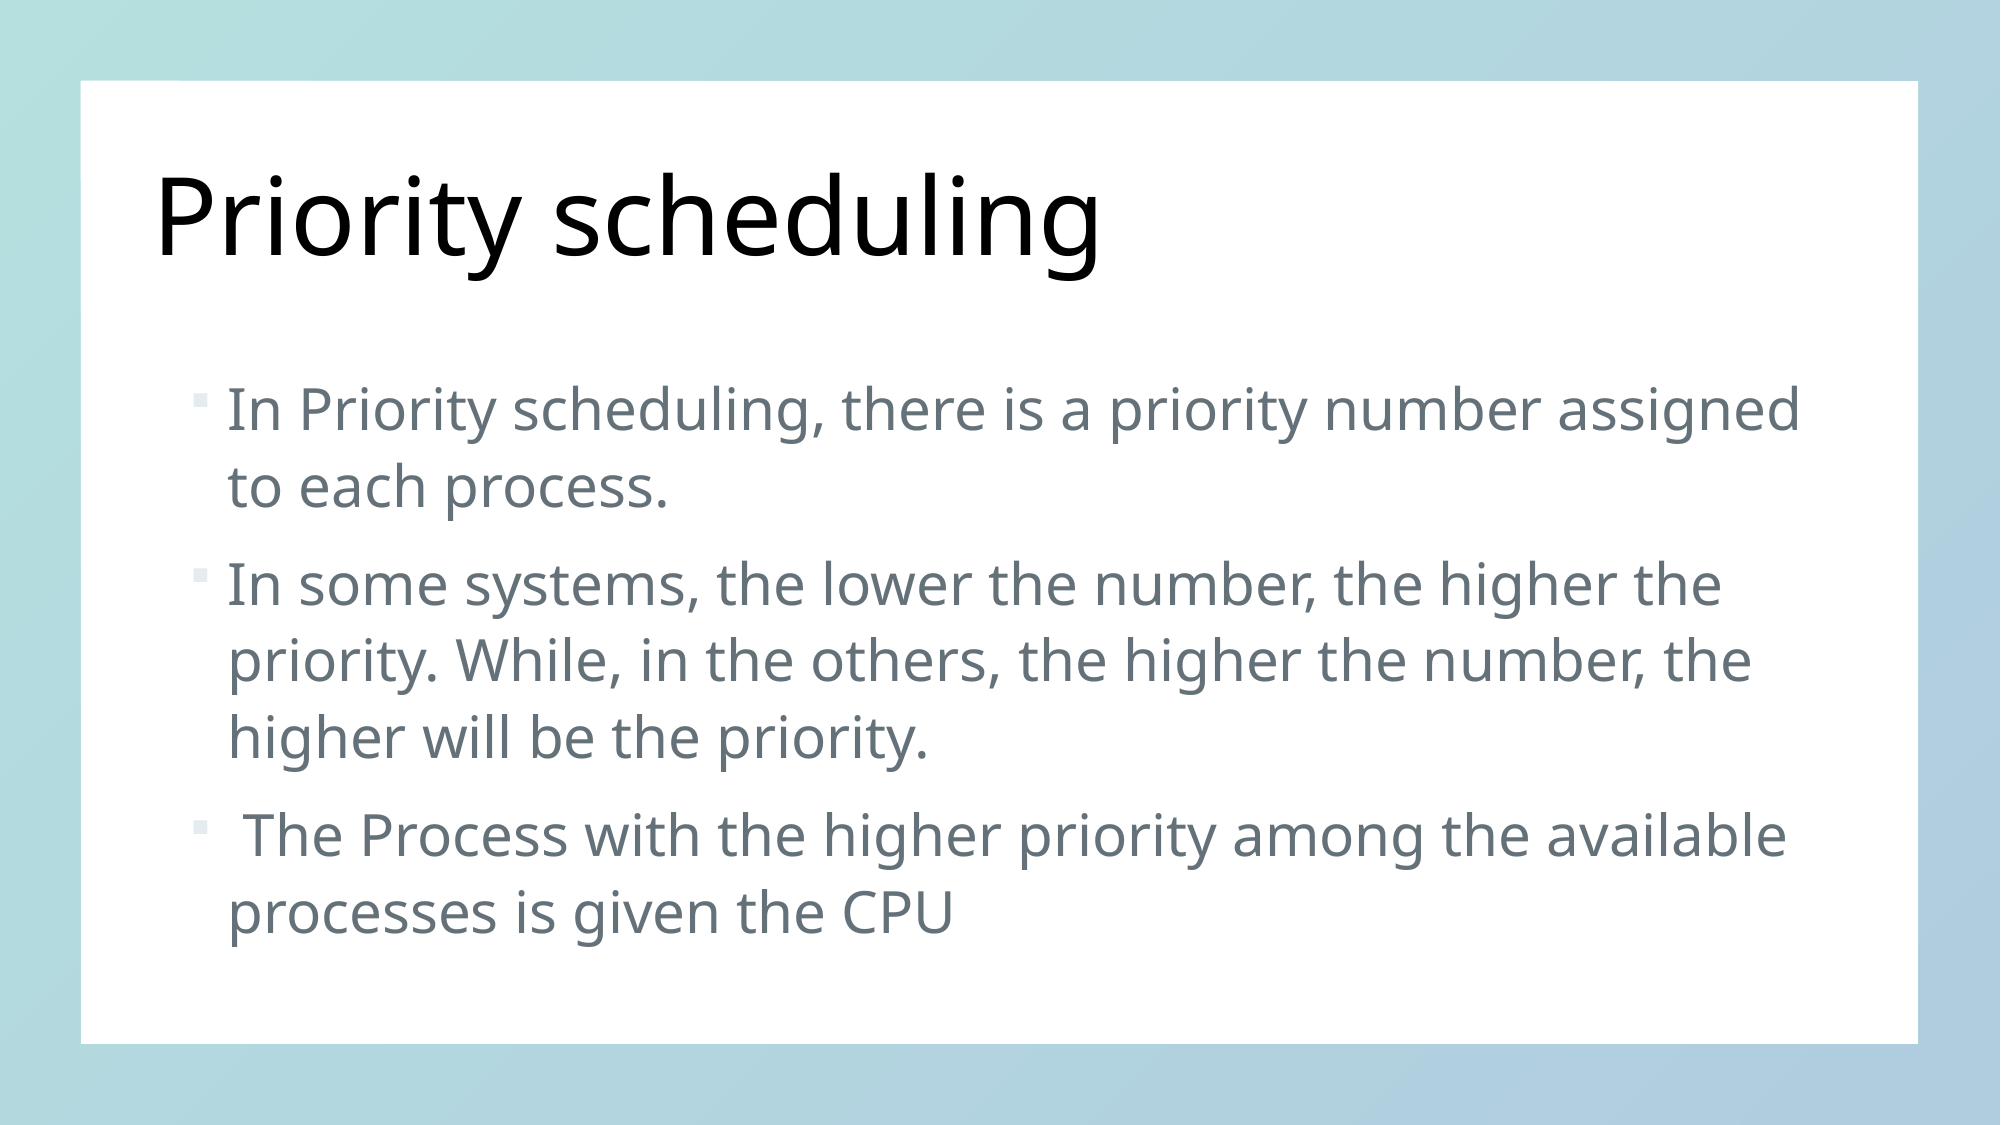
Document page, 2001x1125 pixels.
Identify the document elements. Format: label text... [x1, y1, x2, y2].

list In Priority scheduling, there is a priority number assigned to each process. In some systems, the lower the number, the higher the priority. While, in the others, the higher the number, the higher will be the priority. The Process with the higher priority among the available processes is given the CPU [137, 357, 1863, 1014]
title Priority scheduling [137, 111, 1863, 330]
